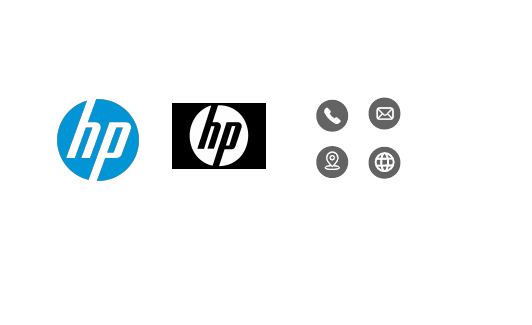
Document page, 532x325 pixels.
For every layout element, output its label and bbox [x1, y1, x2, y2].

picture [57, 123, 130, 181]
picture [57, 99, 100, 157]
picture [316, 99, 349, 132]
picture [368, 146, 401, 179]
picture [108, 150, 139, 181]
picture [368, 97, 401, 130]
picture [172, 103, 266, 169]
picture [316, 145, 349, 178]
picture [108, 99, 139, 130]
